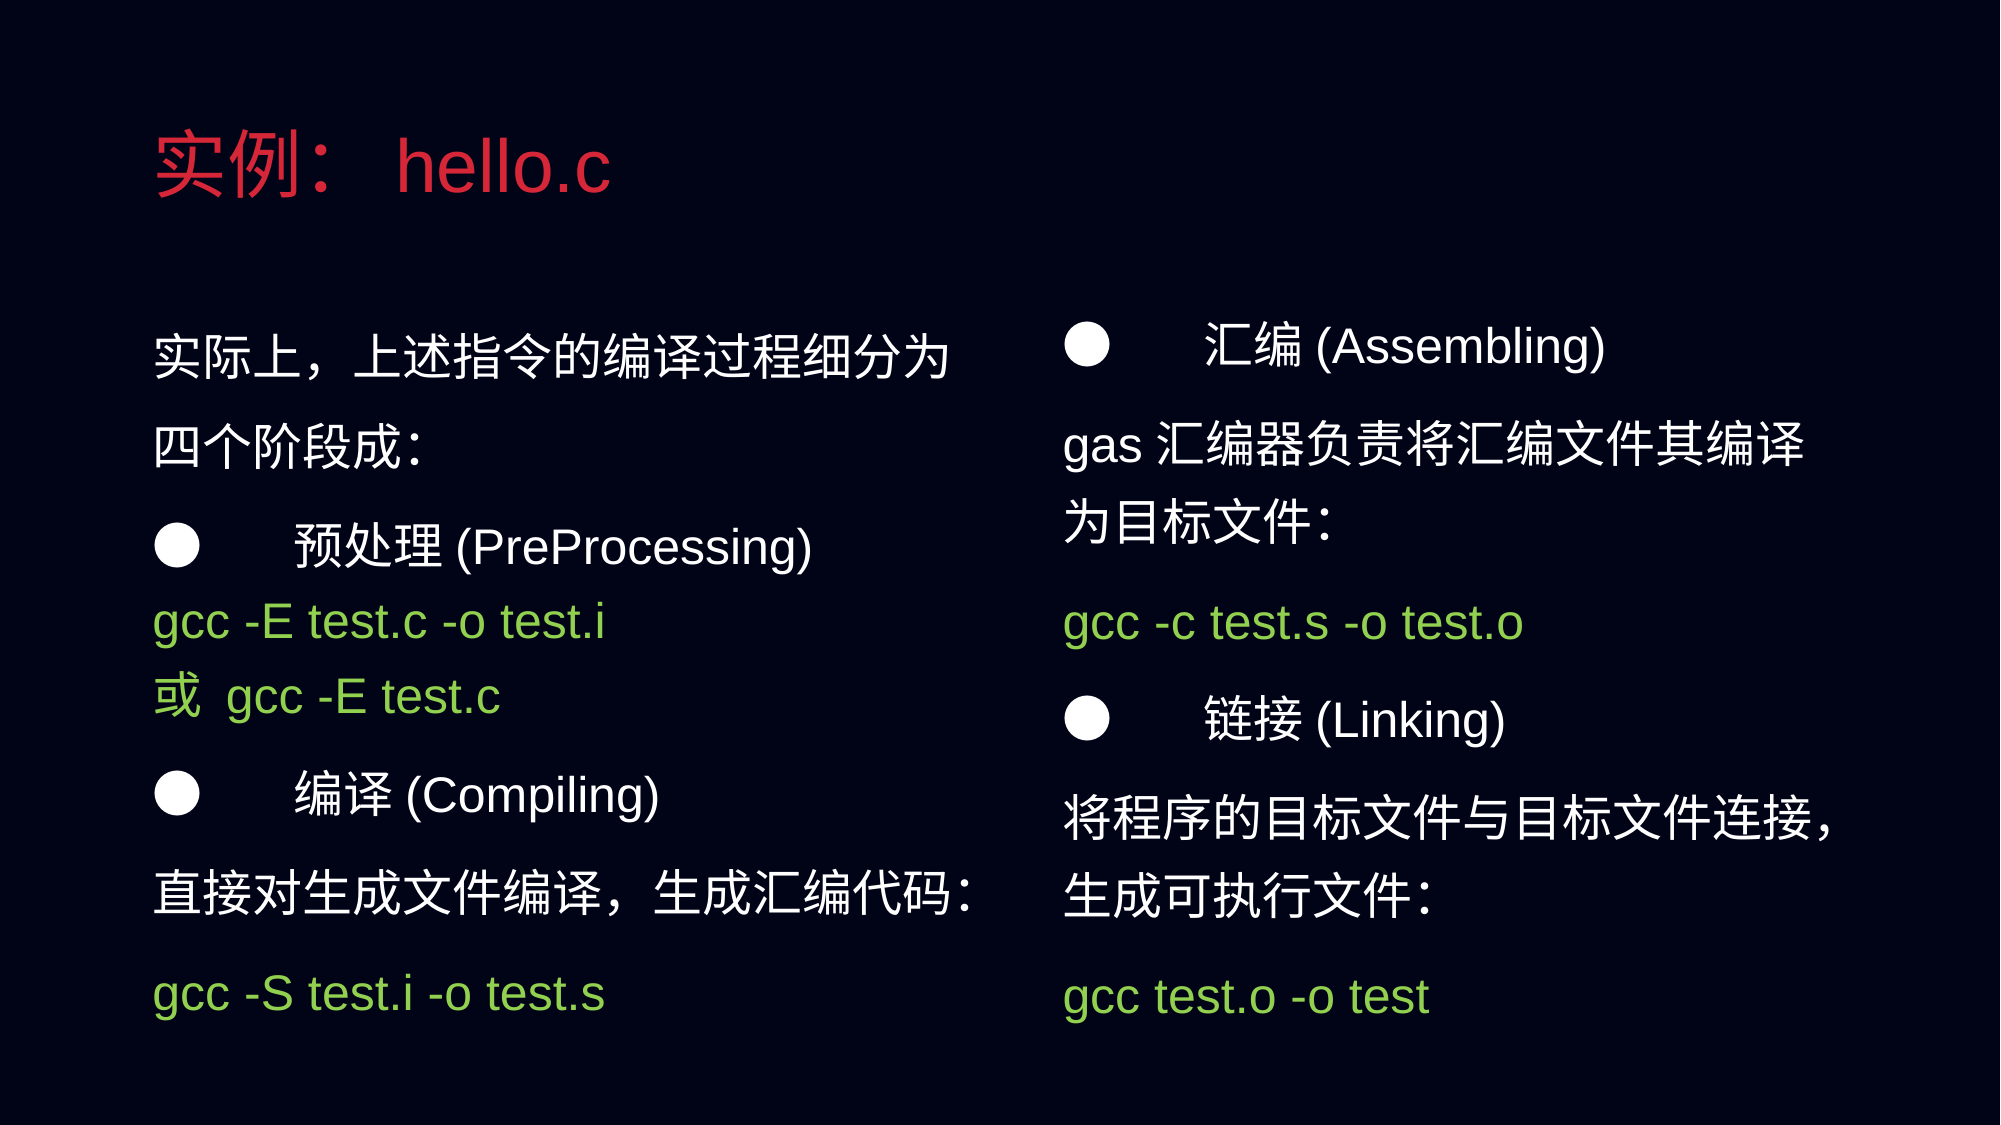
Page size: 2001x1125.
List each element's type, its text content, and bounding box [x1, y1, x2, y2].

text_box ● 汇编(Assembling) gas汇编器负责将汇编文件其编译为目标文件： gcc -c test.s -o test.o ● 链接(Linking) 将程序的目标文件与目标文件连接，生成可执行文件： gcc test.o -o test [1047, 288, 1863, 1002]
text_box 实例：hello.c [137, 59, 1863, 277]
text_box 实际上，上述指令的编译过程细分为四个阶段成： ● 预处理(PreProcessing) gcc -E test.c -o test.i 或 gcc -E test.c ● 编译(Compiling) 直接对生成文件编译，生成汇编代码： gcc -S test.i -o test.s [137, 288, 975, 1002]
